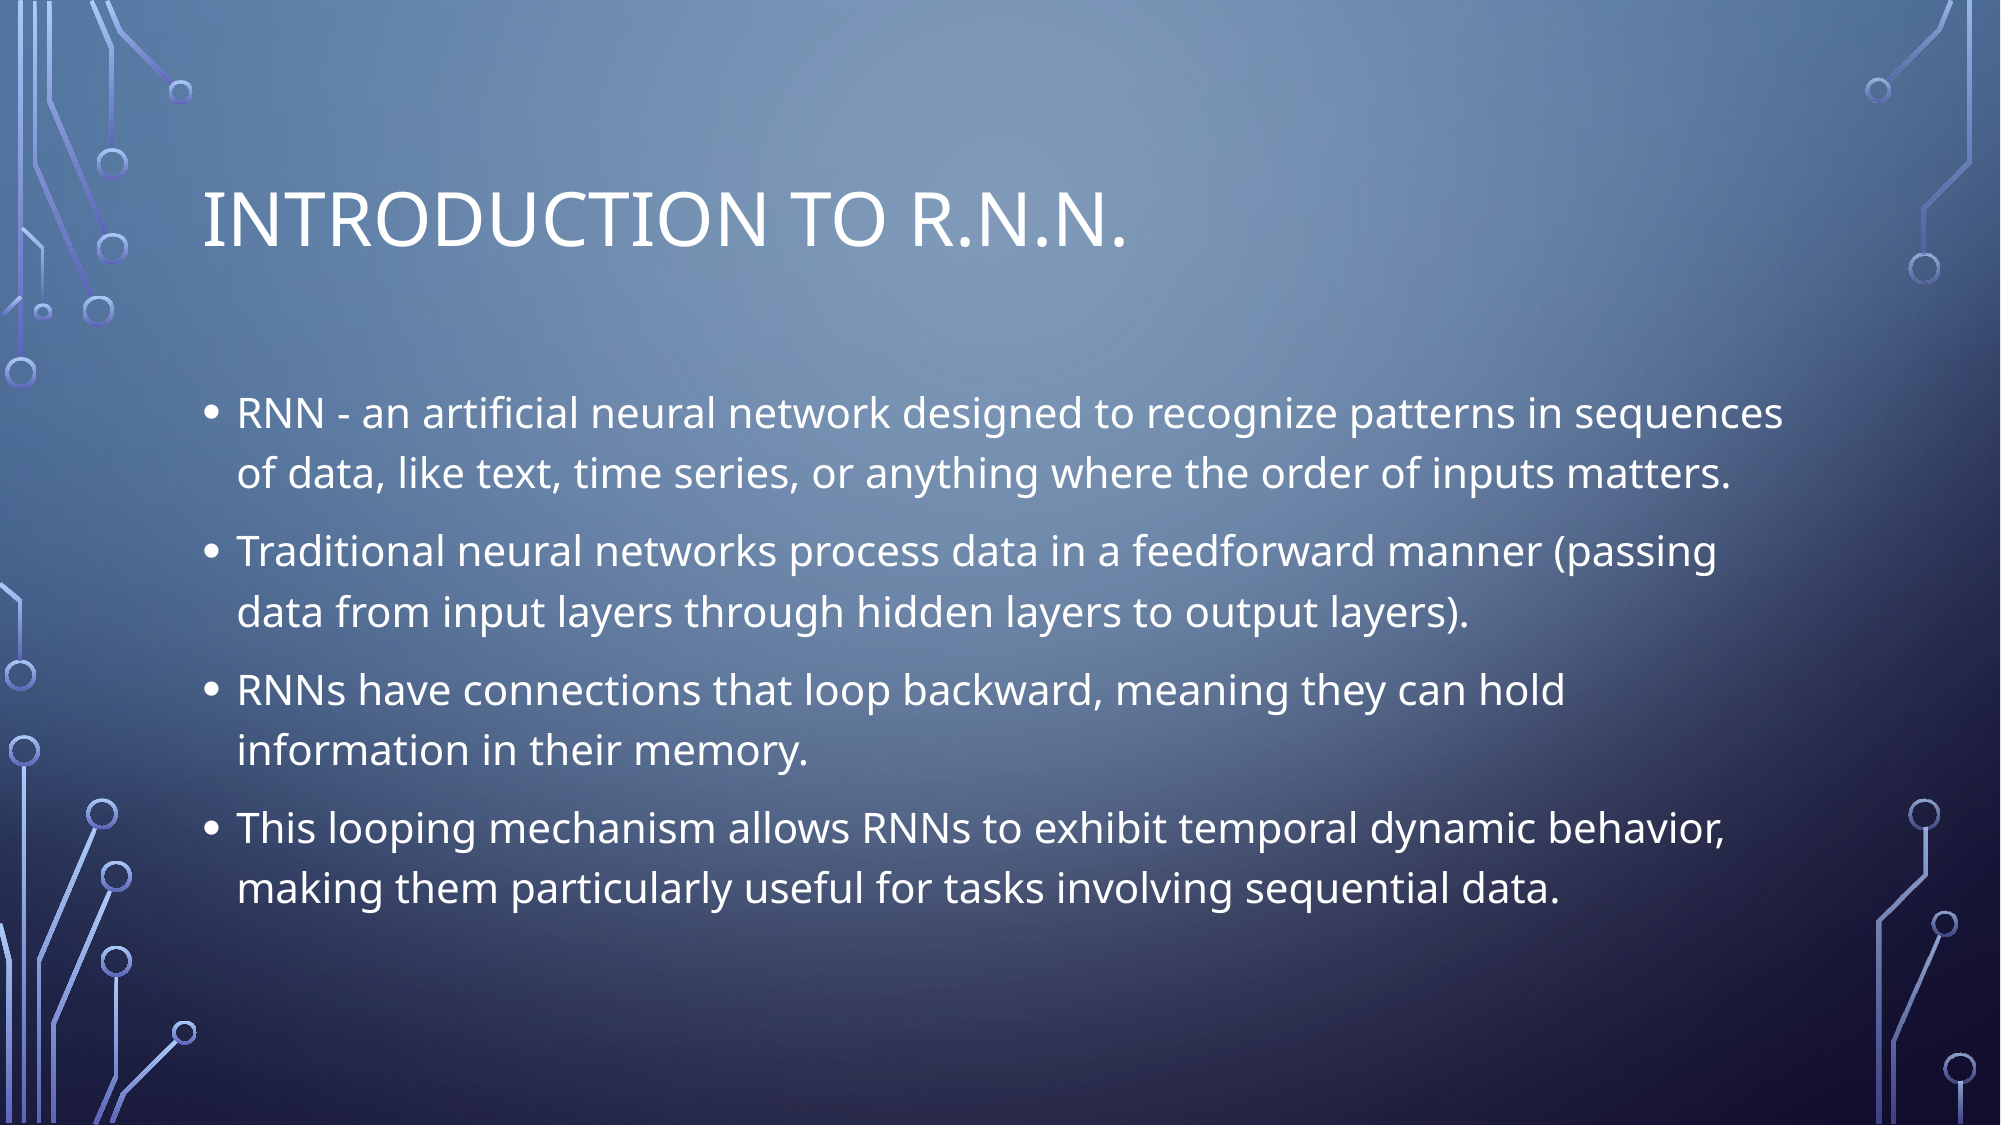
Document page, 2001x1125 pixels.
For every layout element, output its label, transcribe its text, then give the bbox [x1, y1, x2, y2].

title Introduction to R.N.N. [187, 101, 1813, 344]
list RNN - an artificial neural network designed to recognize patterns in sequences of data, like text, time series, or anything where the order of inputs matters. Traditional neural networks process data in a feedforward manner (passing data from input layers through hidden layers to output layers). RNNs have connections that loop backward, meaning they can hold information in their memory. This looping mechanism allows RNNs to exhibit temporal dynamic behavior, making them particularly useful for tasks involving sequential data. [187, 369, 1813, 950]
